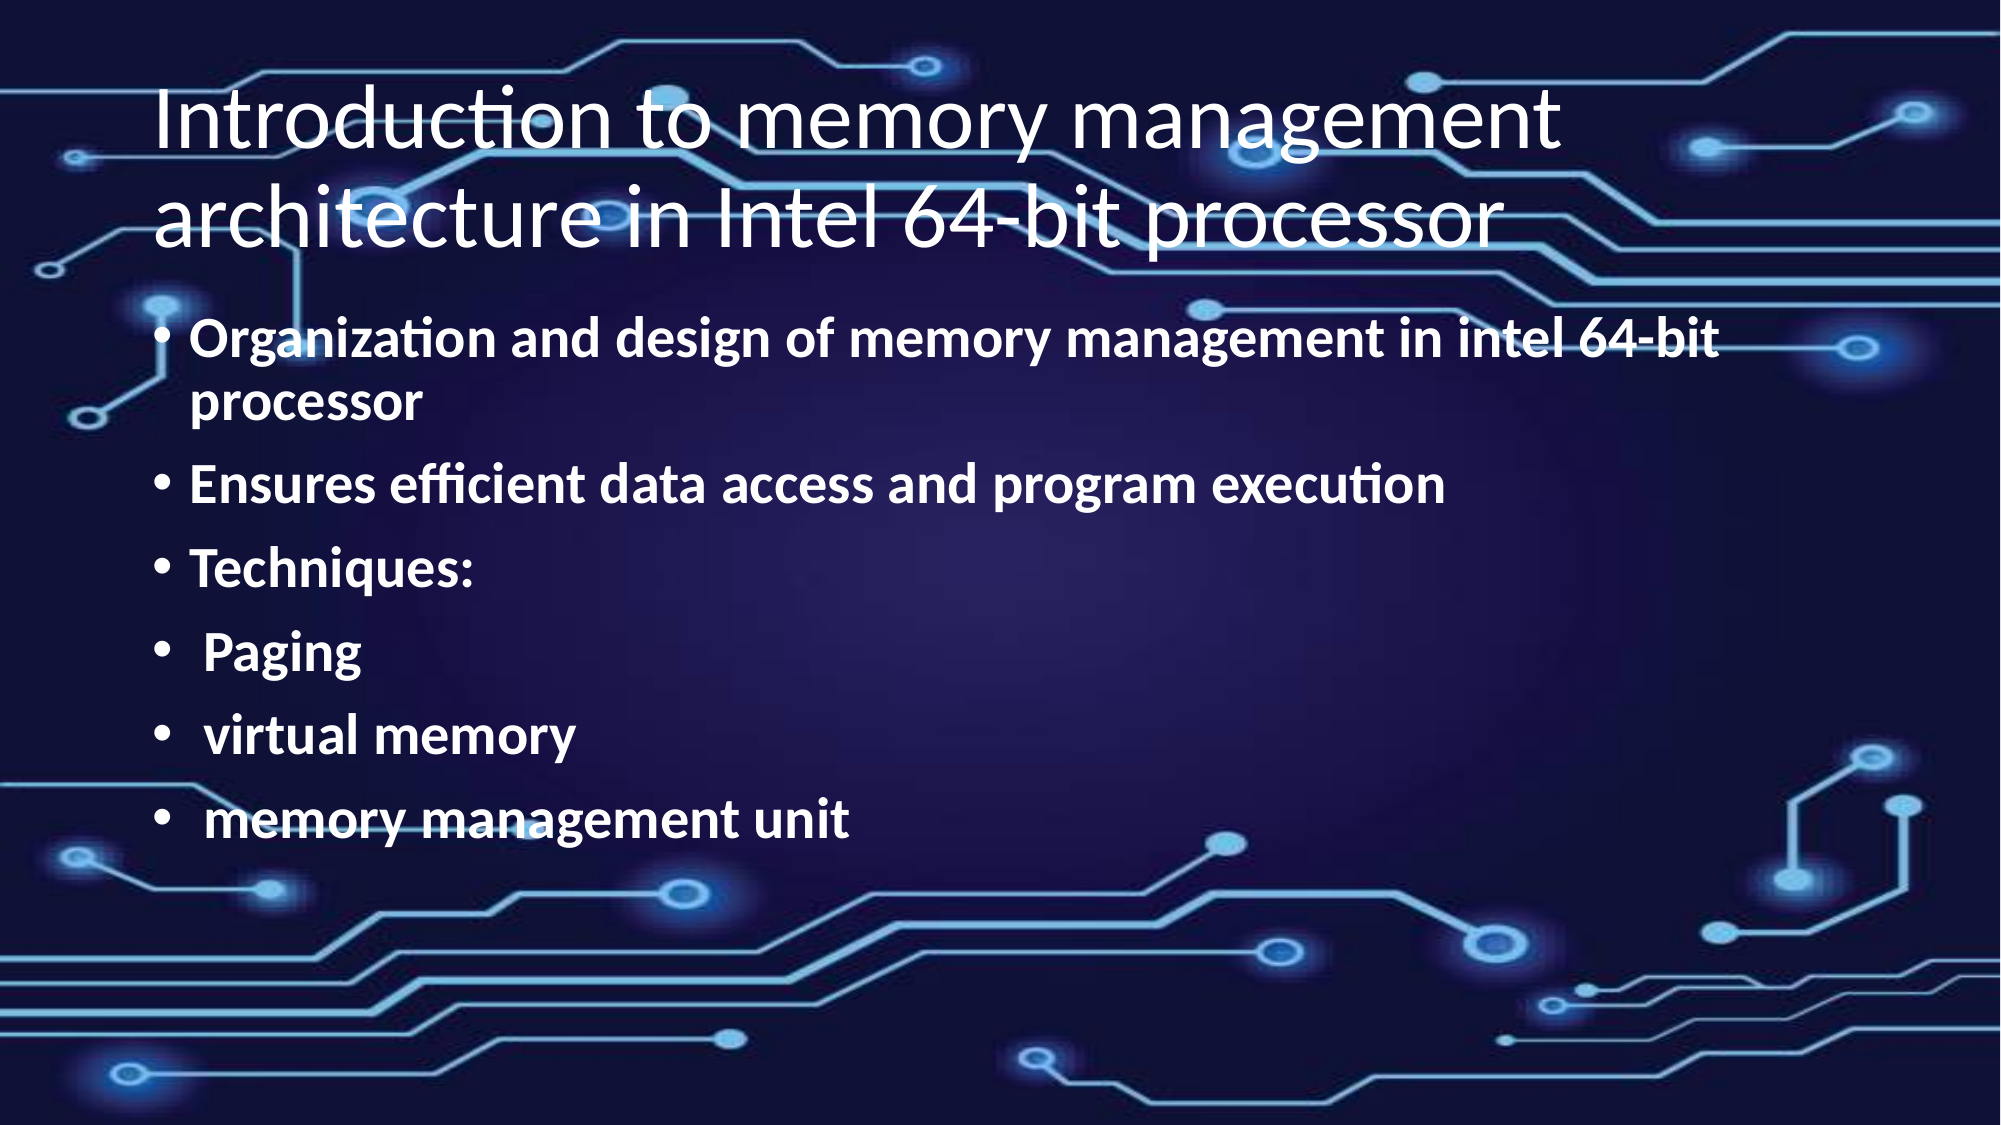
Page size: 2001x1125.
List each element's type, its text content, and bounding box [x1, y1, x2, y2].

title Introduction to memory management architecture in Intel 64-bit processor [137, 59, 1863, 278]
list Organization and design of memory management in intel 64-bit processor Ensures efficient data access and program execution Techniques: Paging virtual memory memory management unit [137, 299, 1863, 1014]
picture [0, 0, 2001, 1125]
